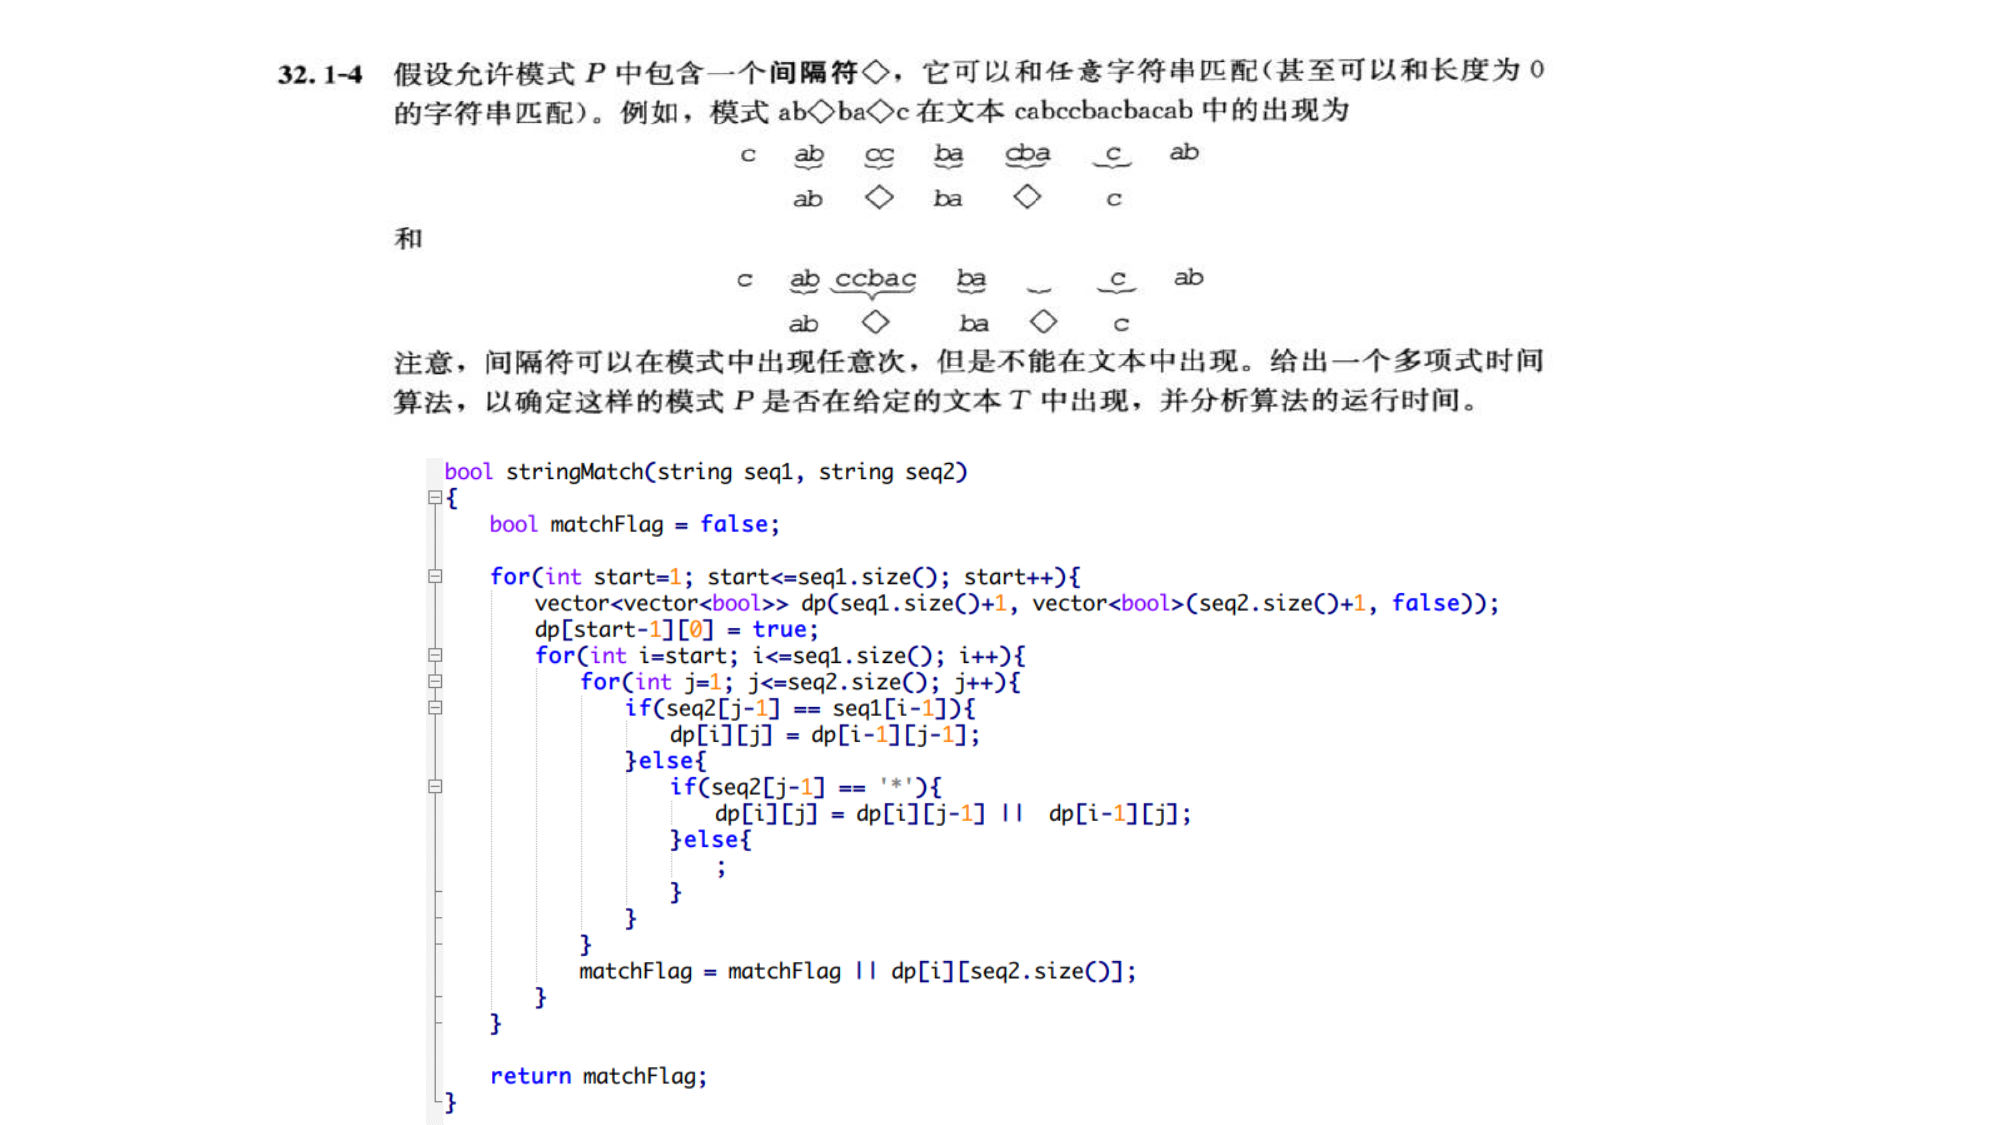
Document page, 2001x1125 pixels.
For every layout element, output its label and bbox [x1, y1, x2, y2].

picture [425, 458, 1508, 1125]
picture [268, 52, 1553, 426]
